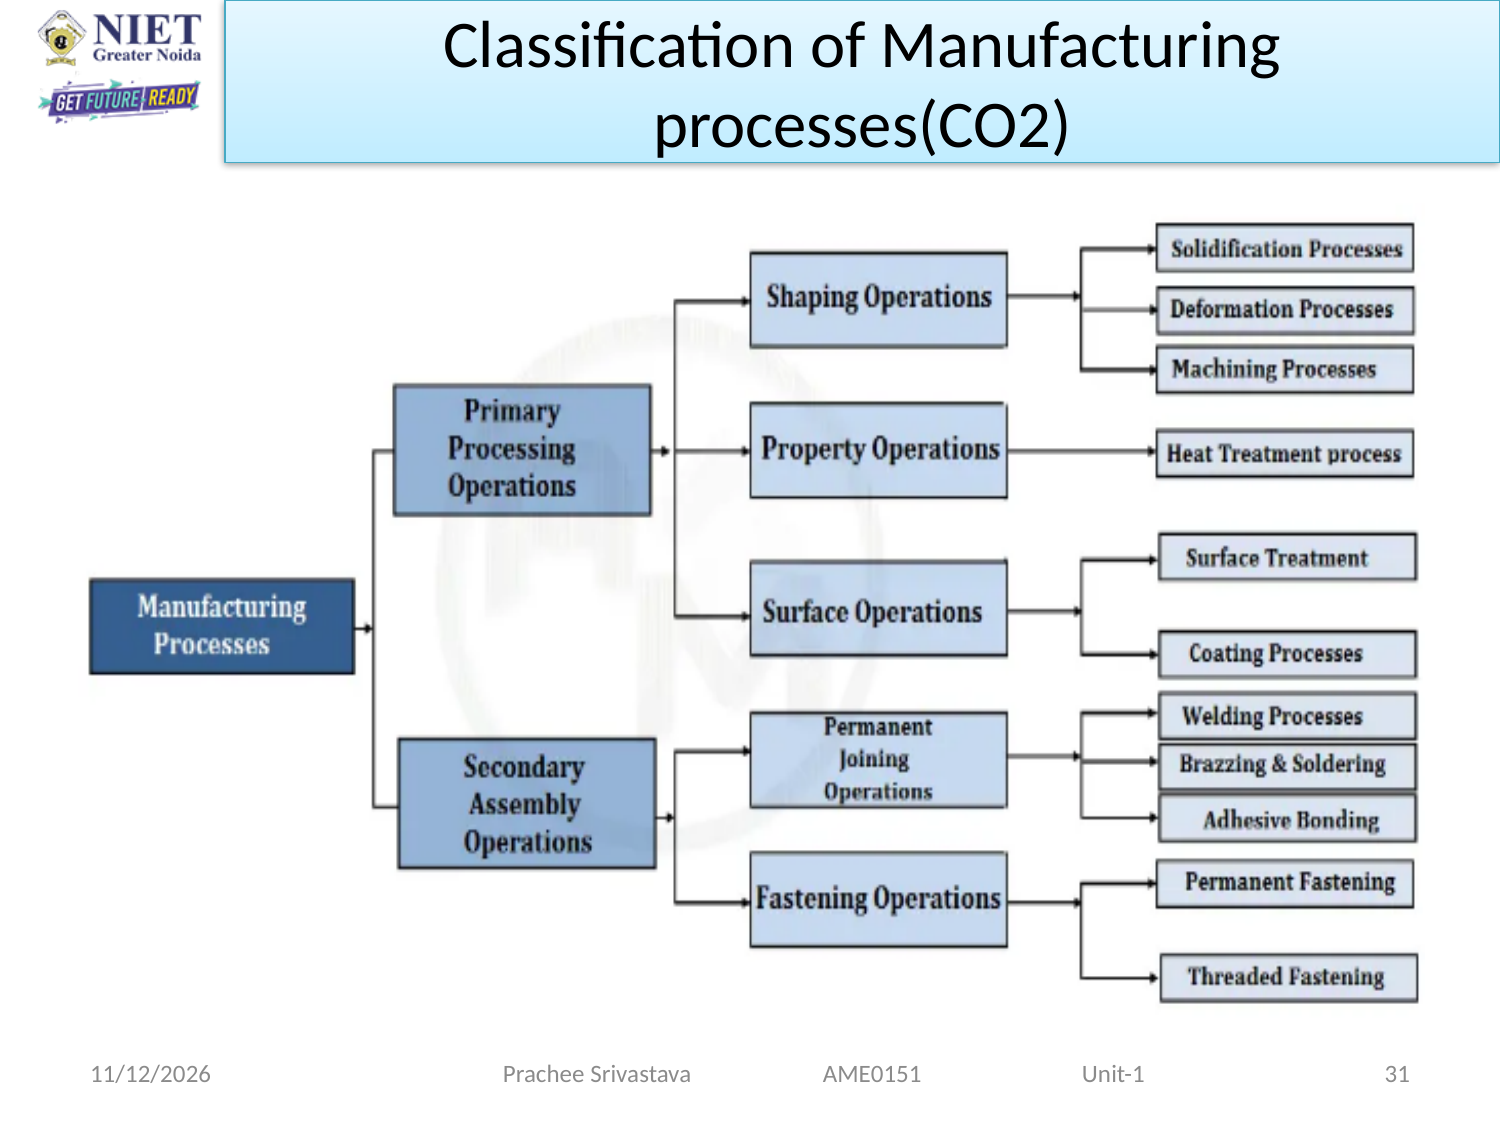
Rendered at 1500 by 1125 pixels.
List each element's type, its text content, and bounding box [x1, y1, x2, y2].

text_box Classification of Manufacturing processes(CO2) [224, 0, 1500, 163]
picture [0, 0, 238, 135]
slide_number 31 [1074, 1042, 1425, 1103]
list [72, 187, 1426, 1026]
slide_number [75, 1042, 412, 1103]
footer Prachee Srivastava AME0151 Unit-1 [412, 1042, 1074, 1103]
